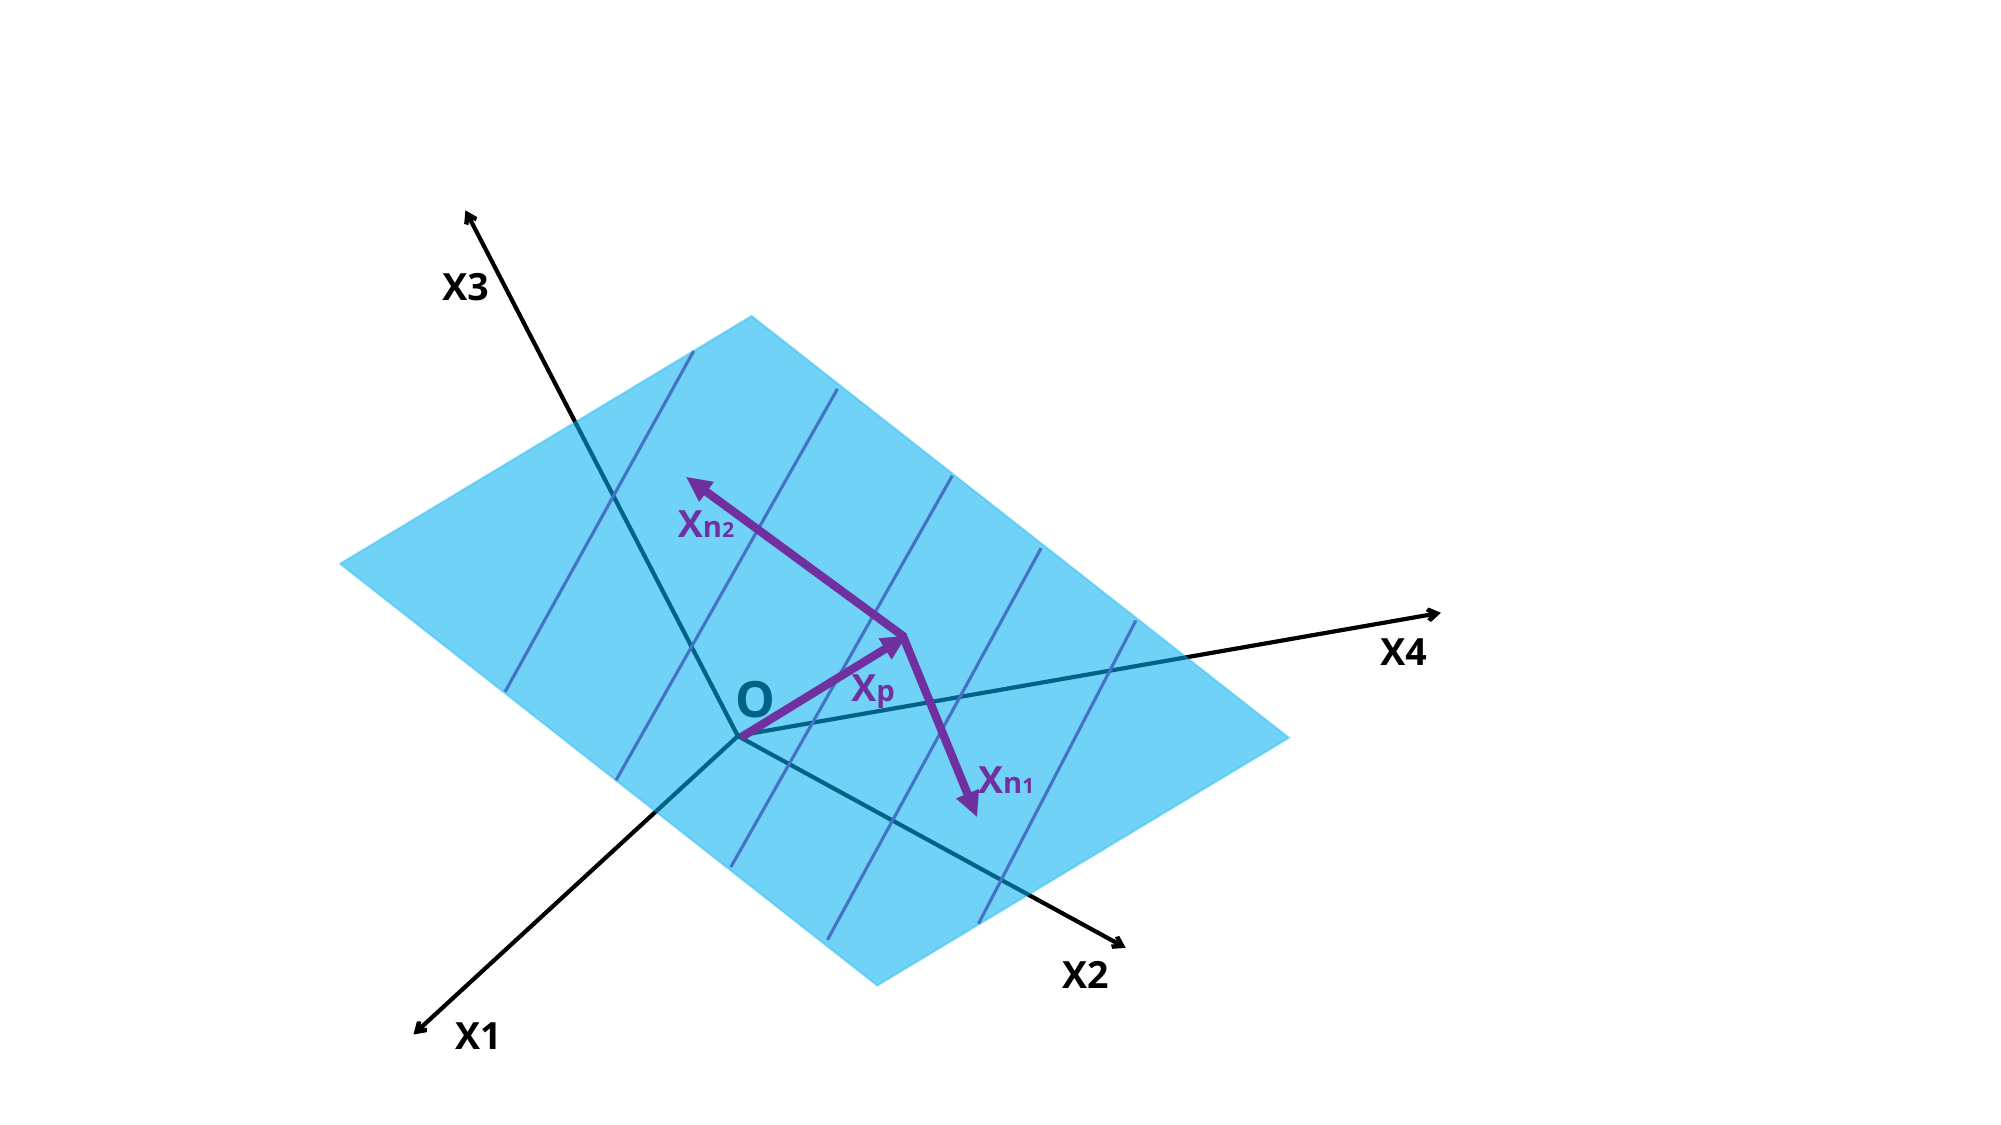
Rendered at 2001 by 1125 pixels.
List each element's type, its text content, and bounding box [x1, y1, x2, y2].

text_box X1 [439, 1035, 517, 1065]
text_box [740, 635, 907, 738]
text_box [827, 548, 1042, 940]
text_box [413, 735, 738, 1035]
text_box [1042, 612, 1441, 736]
text_box [1136, 736, 1292, 832]
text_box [730, 637, 827, 868]
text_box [505, 350, 694, 692]
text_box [978, 620, 1136, 924]
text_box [730, 475, 953, 548]
text_box [827, 948, 942, 988]
text_box X2 [1047, 948, 1124, 1004]
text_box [686, 477, 905, 637]
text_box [737, 868, 1126, 948]
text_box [465, 210, 738, 735]
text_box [902, 635, 977, 817]
text_box X3 [427, 255, 465, 316]
text_box [337, 487, 465, 664]
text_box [615, 388, 838, 781]
text_box [738, 314, 1131, 612]
